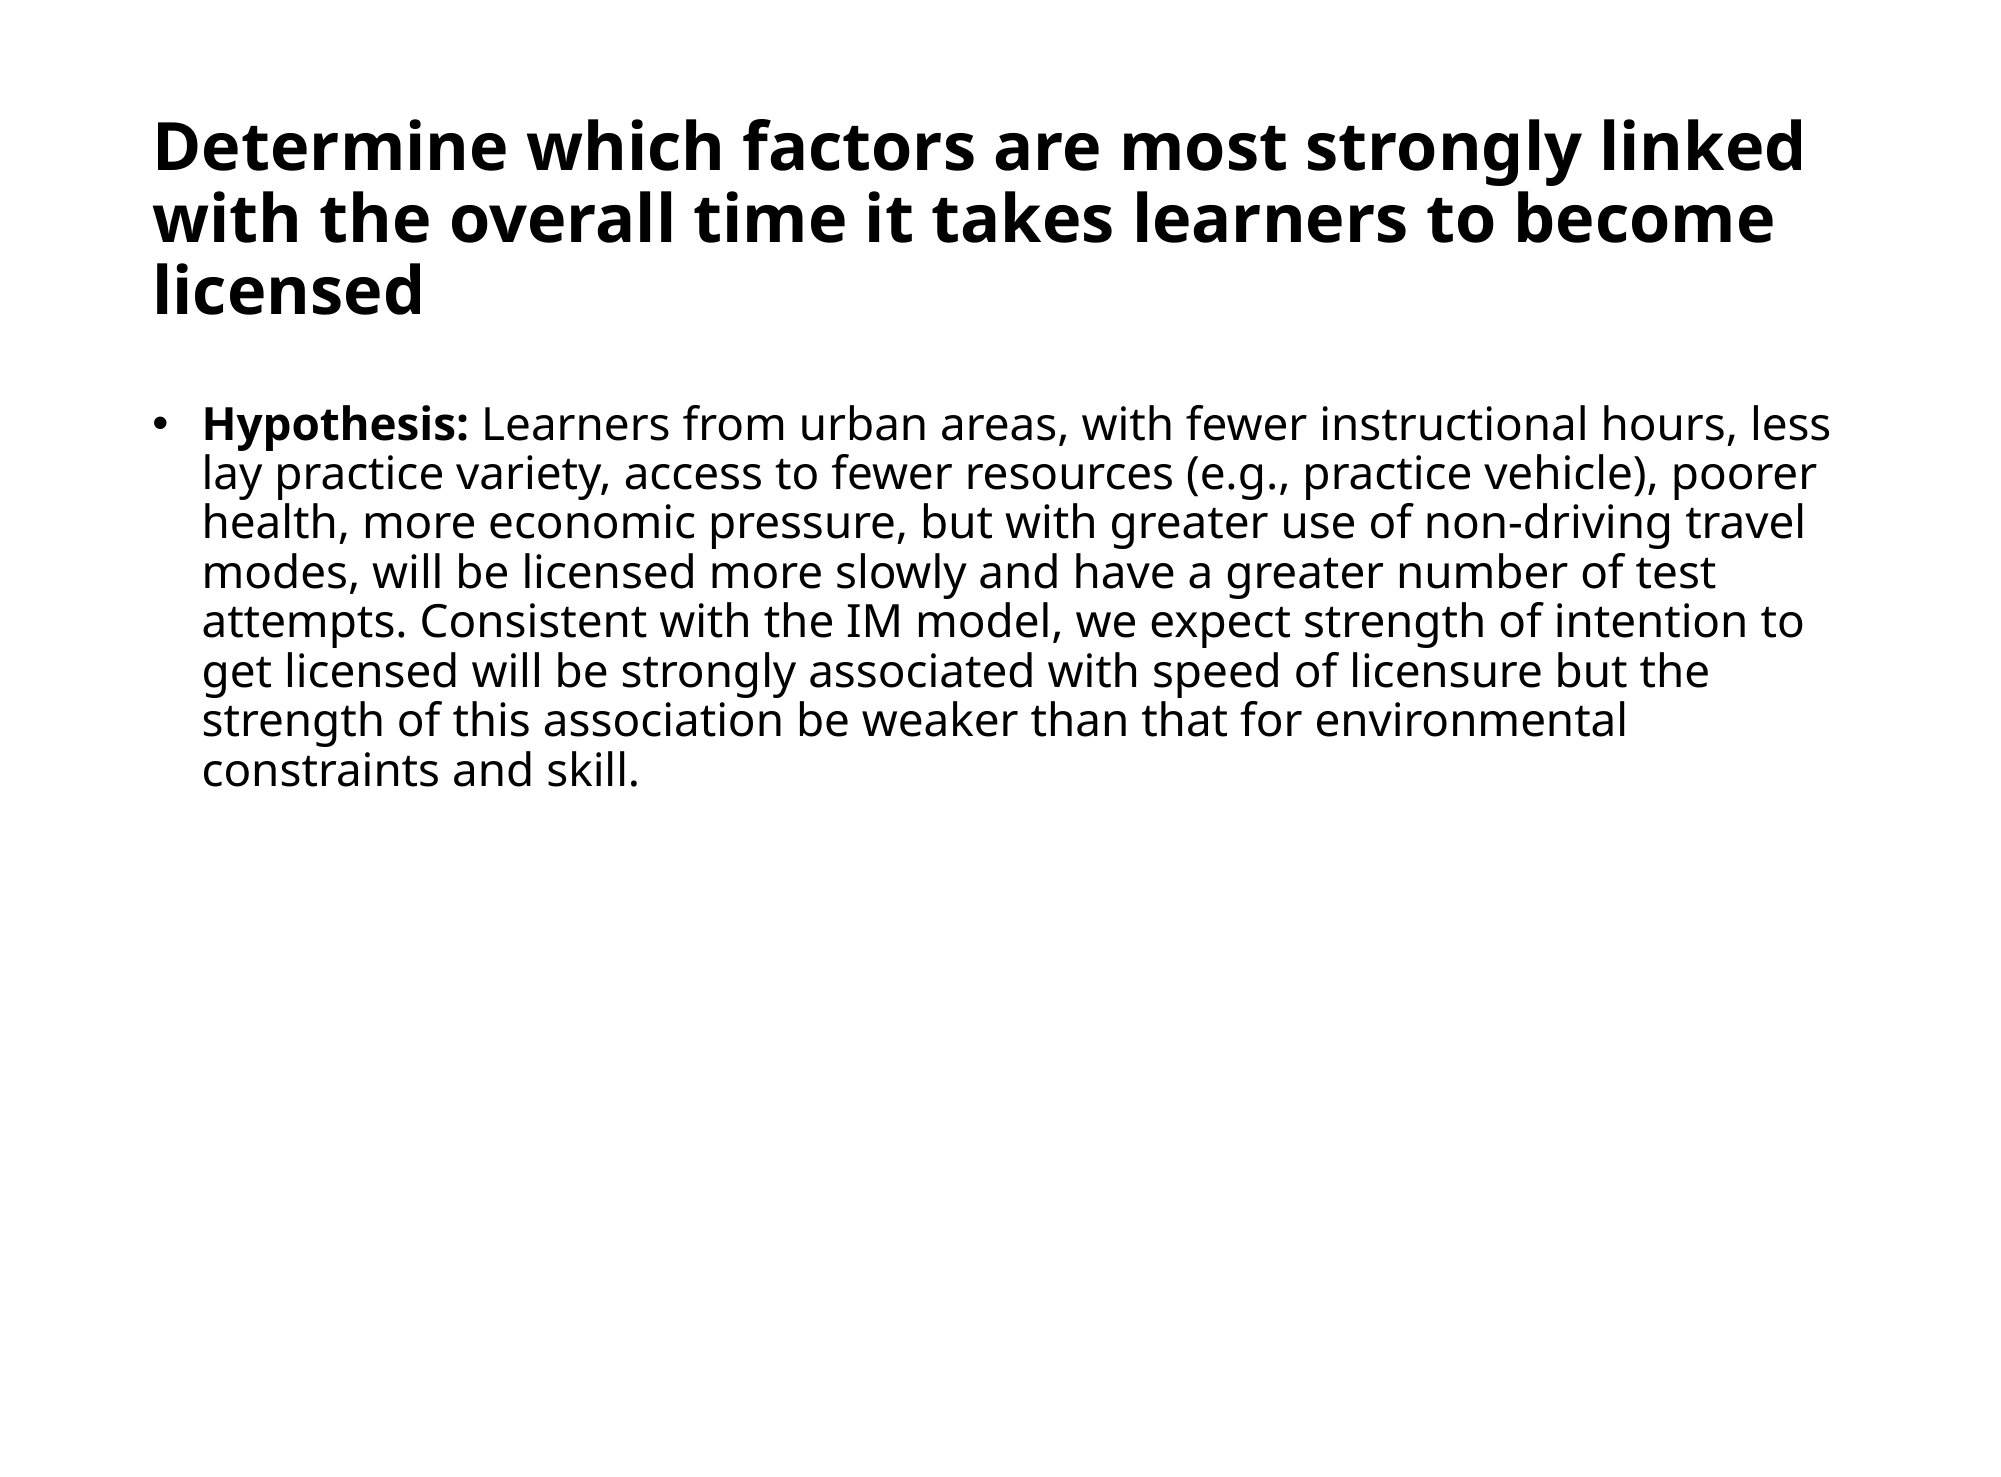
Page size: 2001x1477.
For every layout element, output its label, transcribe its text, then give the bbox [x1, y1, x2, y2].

title Determine which factors are most strongly linked with the overall time it takes learners to become licensed [137, 78, 1863, 364]
list Hypothesis: Learners from urban areas, with fewer instructional hours, less lay practice variety, access to fewer resources (e.g., practice vehicle), poorer health, more economic pressure, but with greater use of non-driving travel modes, will be licensed more slowly and have a greater number of test attempts. Consistent with the IM model, we expect strength of intention to get licensed will be strongly associated with speed of licensure but the strength of this association be weaker than that for environmental constraints and skill. [137, 393, 1863, 1330]
